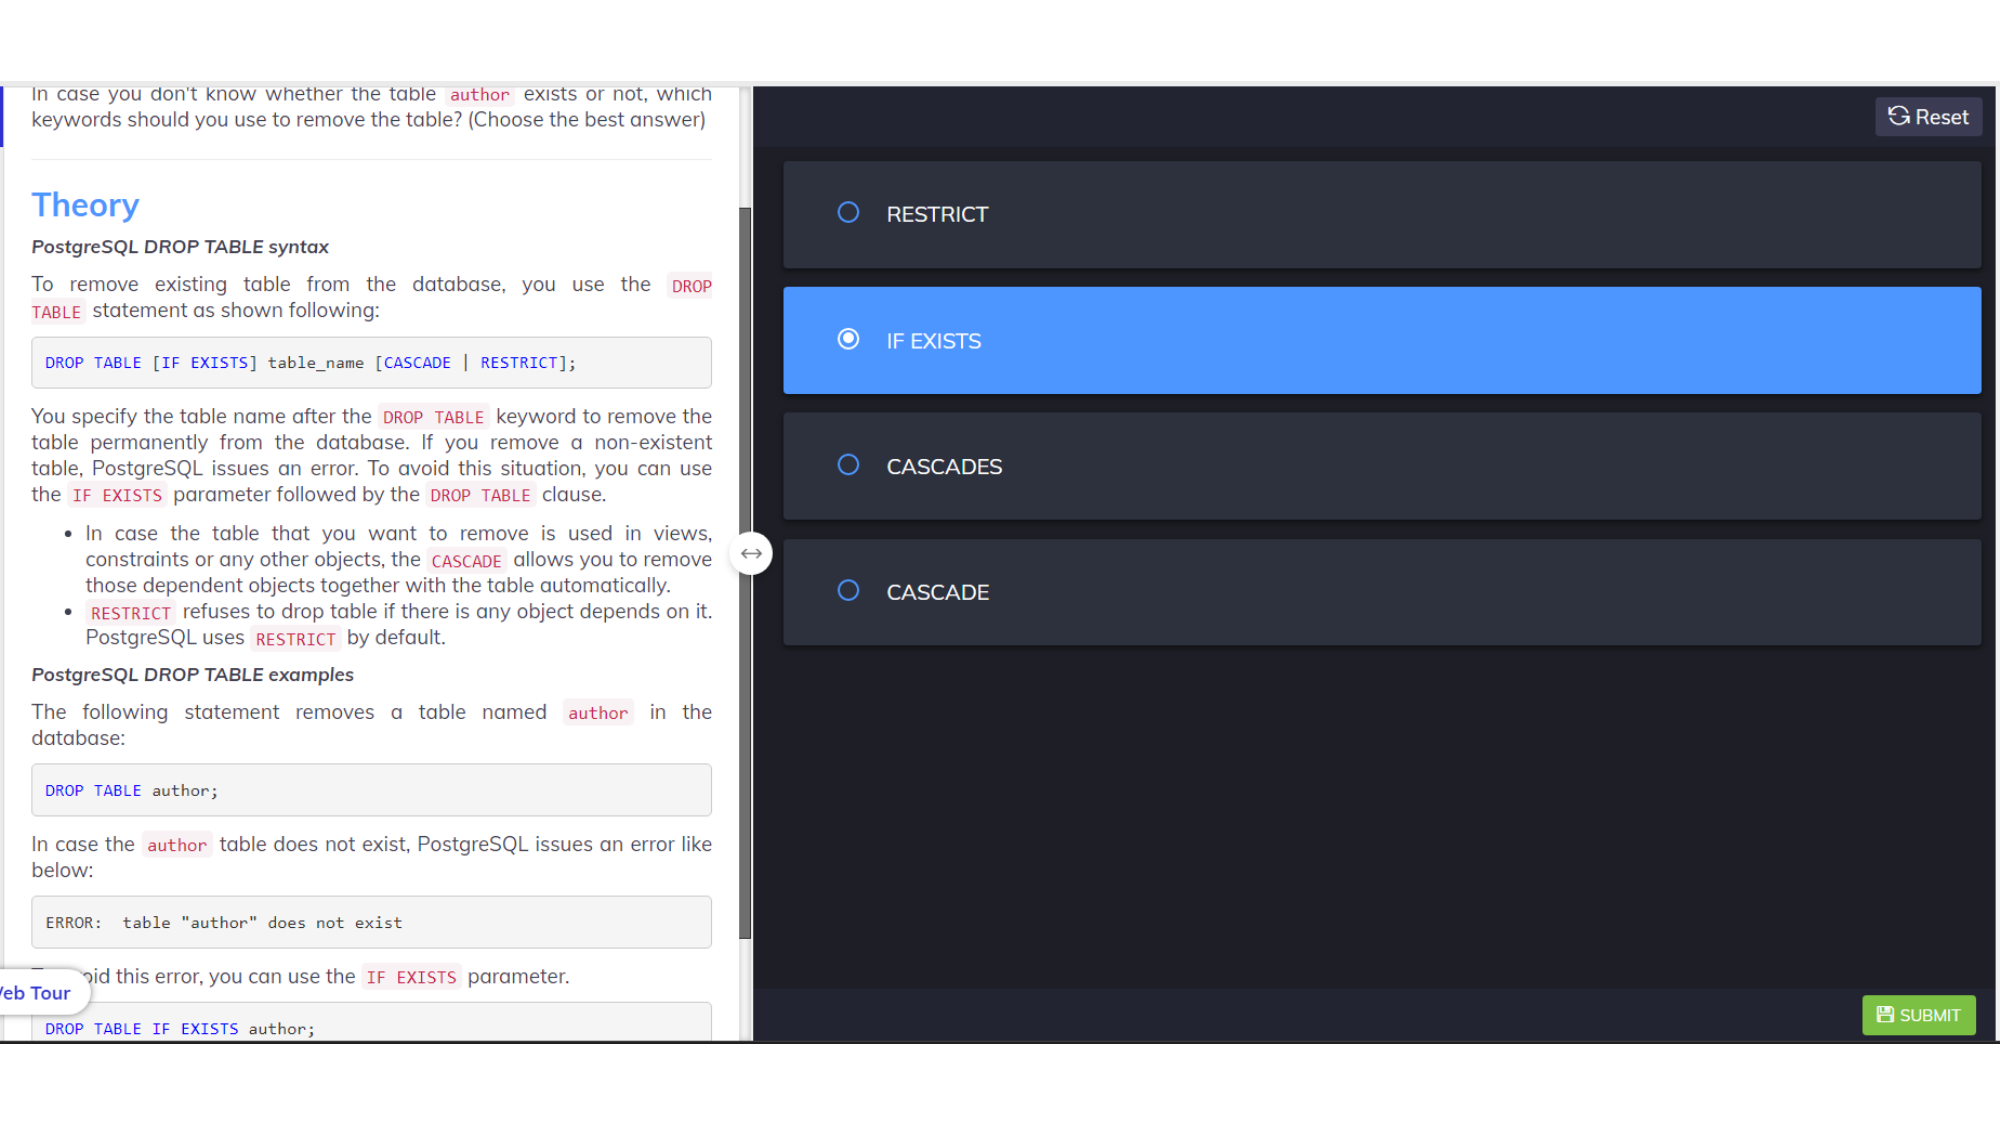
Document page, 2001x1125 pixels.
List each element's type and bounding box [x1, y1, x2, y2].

picture [0, 81, 2000, 1044]
